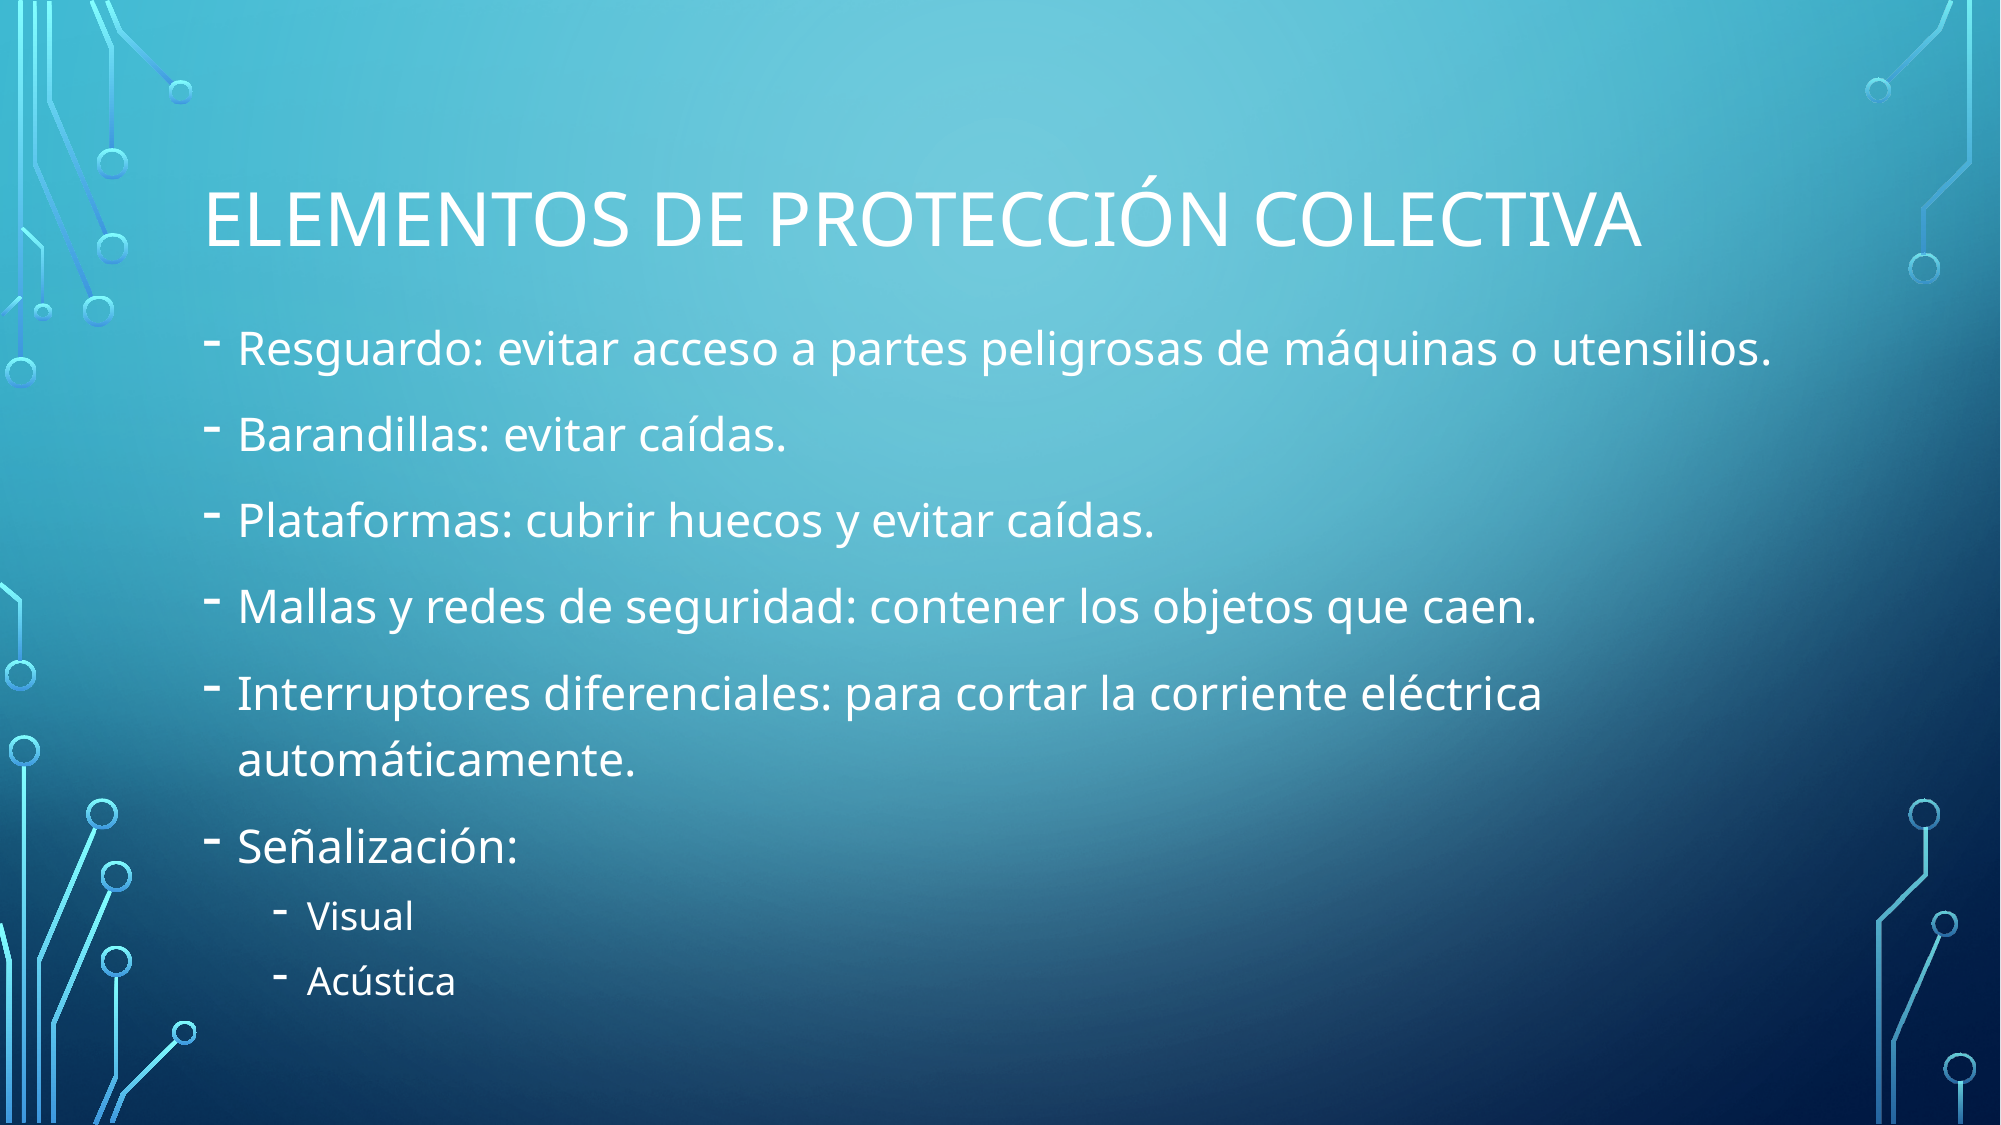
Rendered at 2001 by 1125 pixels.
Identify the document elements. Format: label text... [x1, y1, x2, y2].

title Elementos de protección colectiva [187, 101, 1813, 299]
list Resguardo: evitar acceso a partes peligrosas de máquinas o utensilios. Barandillas: evitar caídas. Plataformas: cubrir huecos y evitar caídas. Mallas y redes de seguridad: contener los objetos que caen. Interruptores diferenciales: para cortar la corriente eléctrica automáticamente. Señalización: Visual Acústica [187, 299, 1845, 1024]
